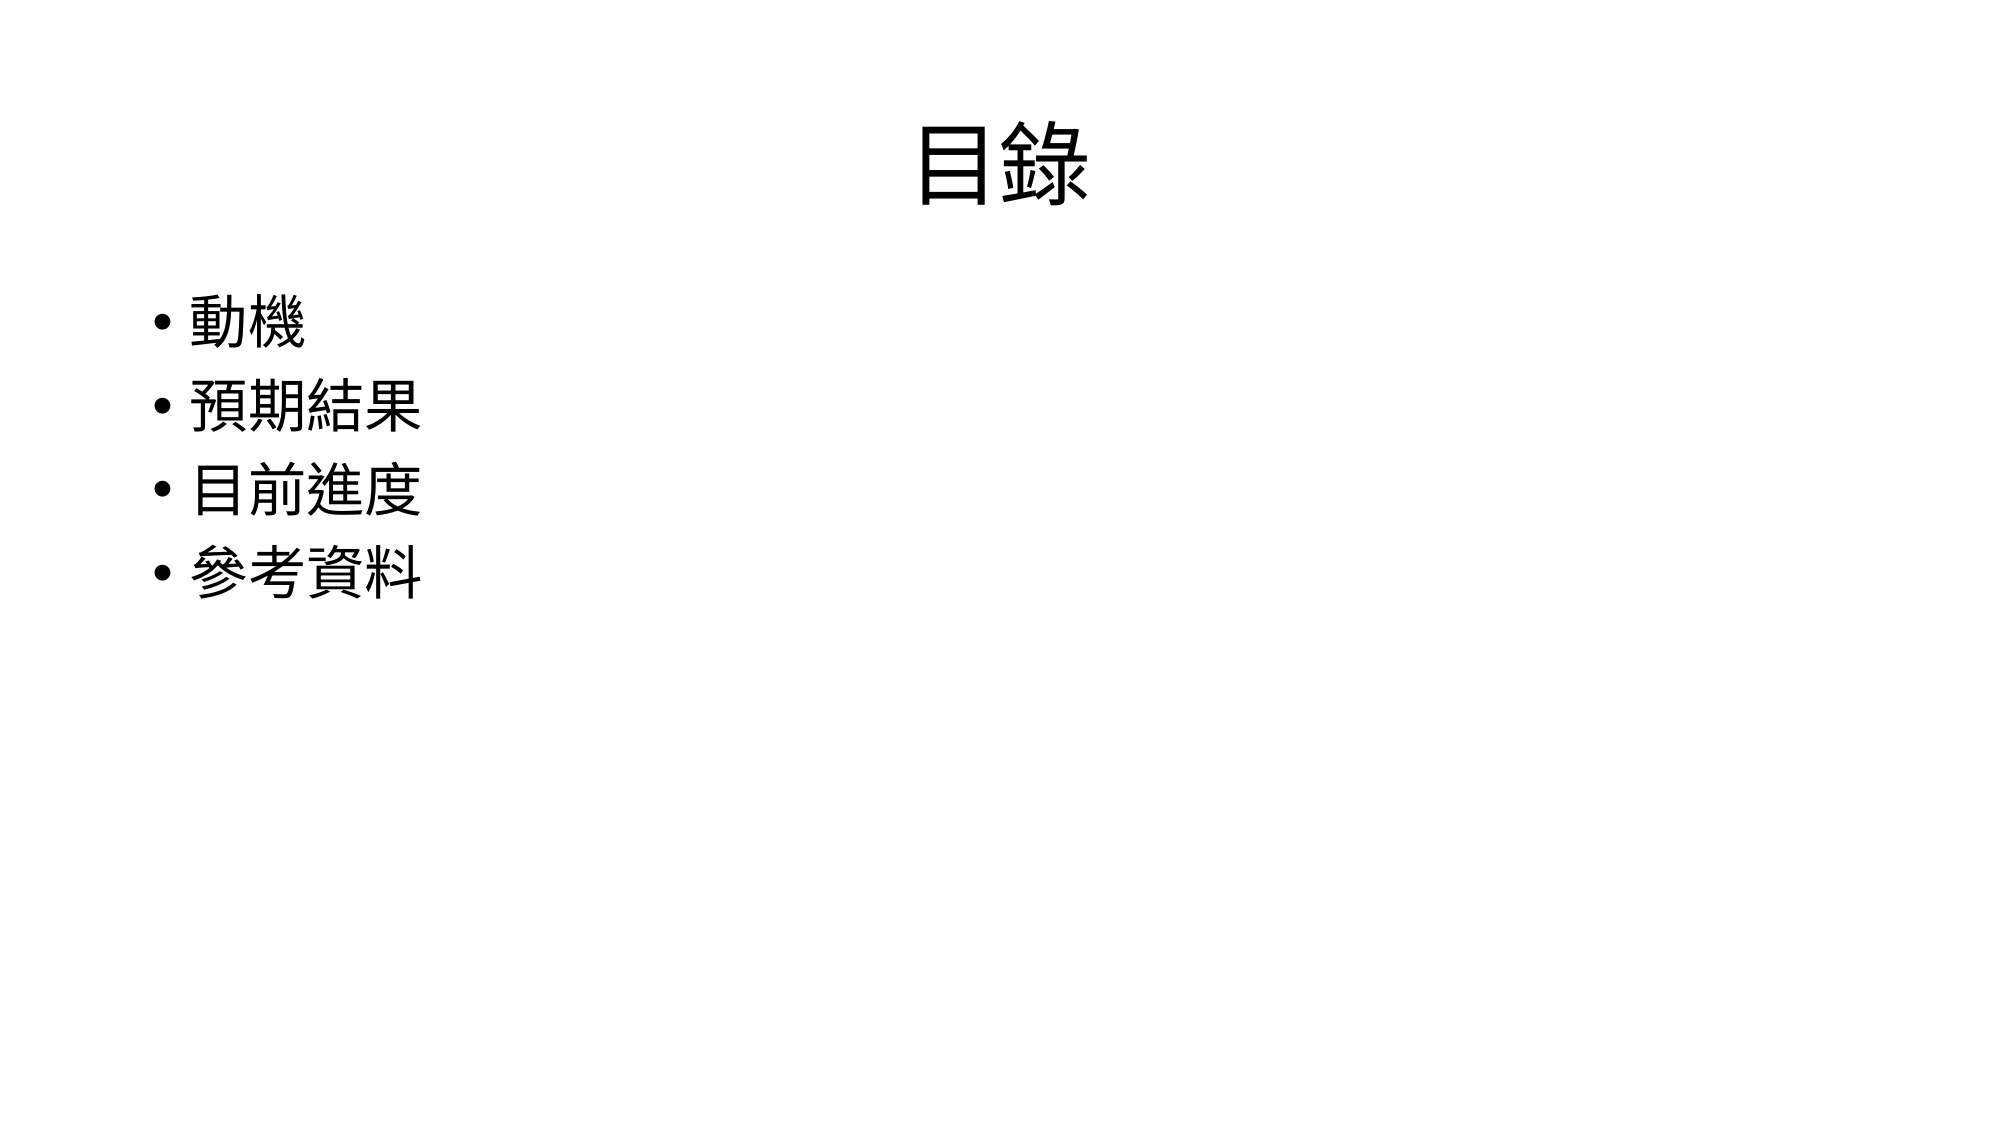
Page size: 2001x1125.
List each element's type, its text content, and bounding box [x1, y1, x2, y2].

list 動機 預期結果 目前進度 參考資料 [137, 285, 1863, 1037]
title 目錄 [137, 59, 1863, 278]
